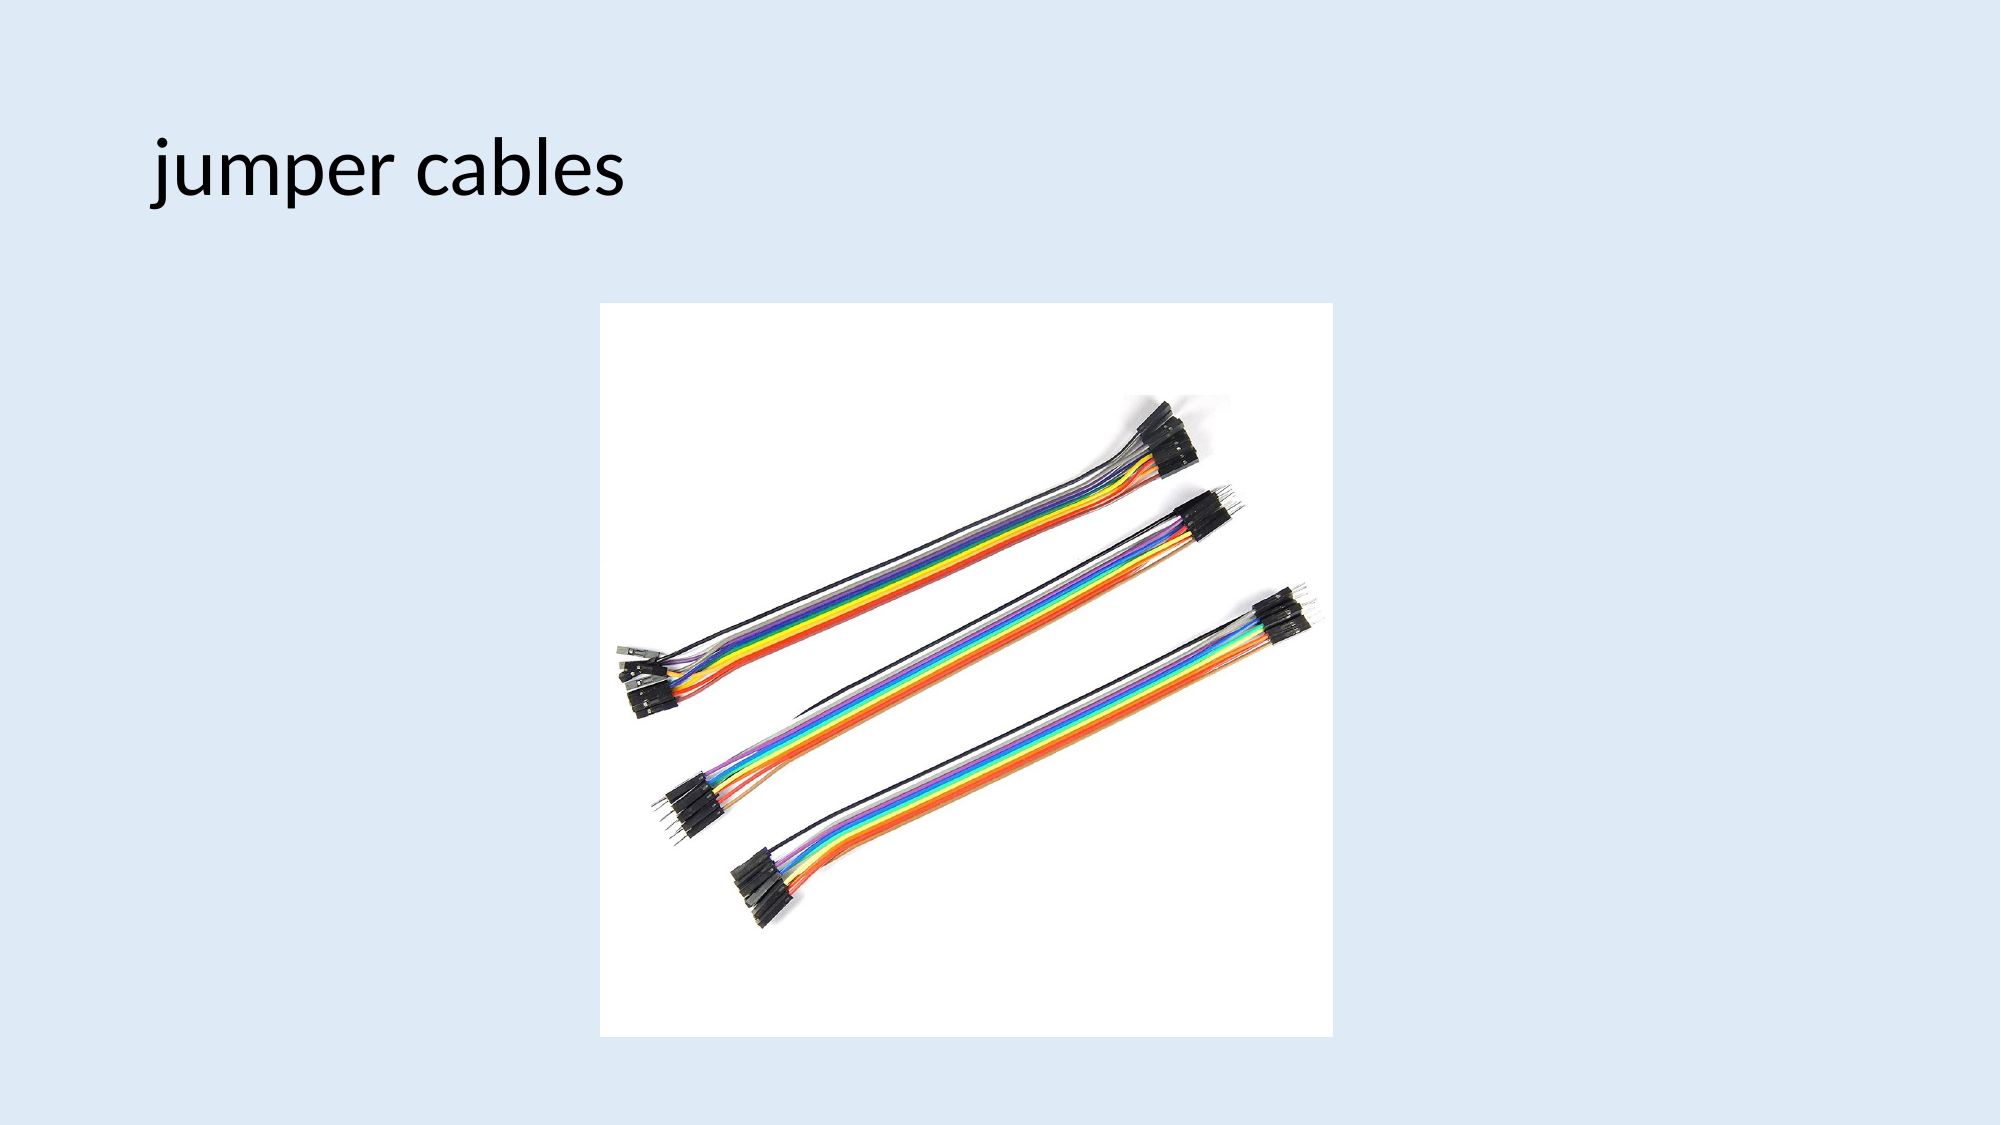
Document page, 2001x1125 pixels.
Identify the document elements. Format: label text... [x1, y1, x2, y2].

title jumper cables [137, 59, 1863, 278]
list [600, 303, 1333, 1037]
